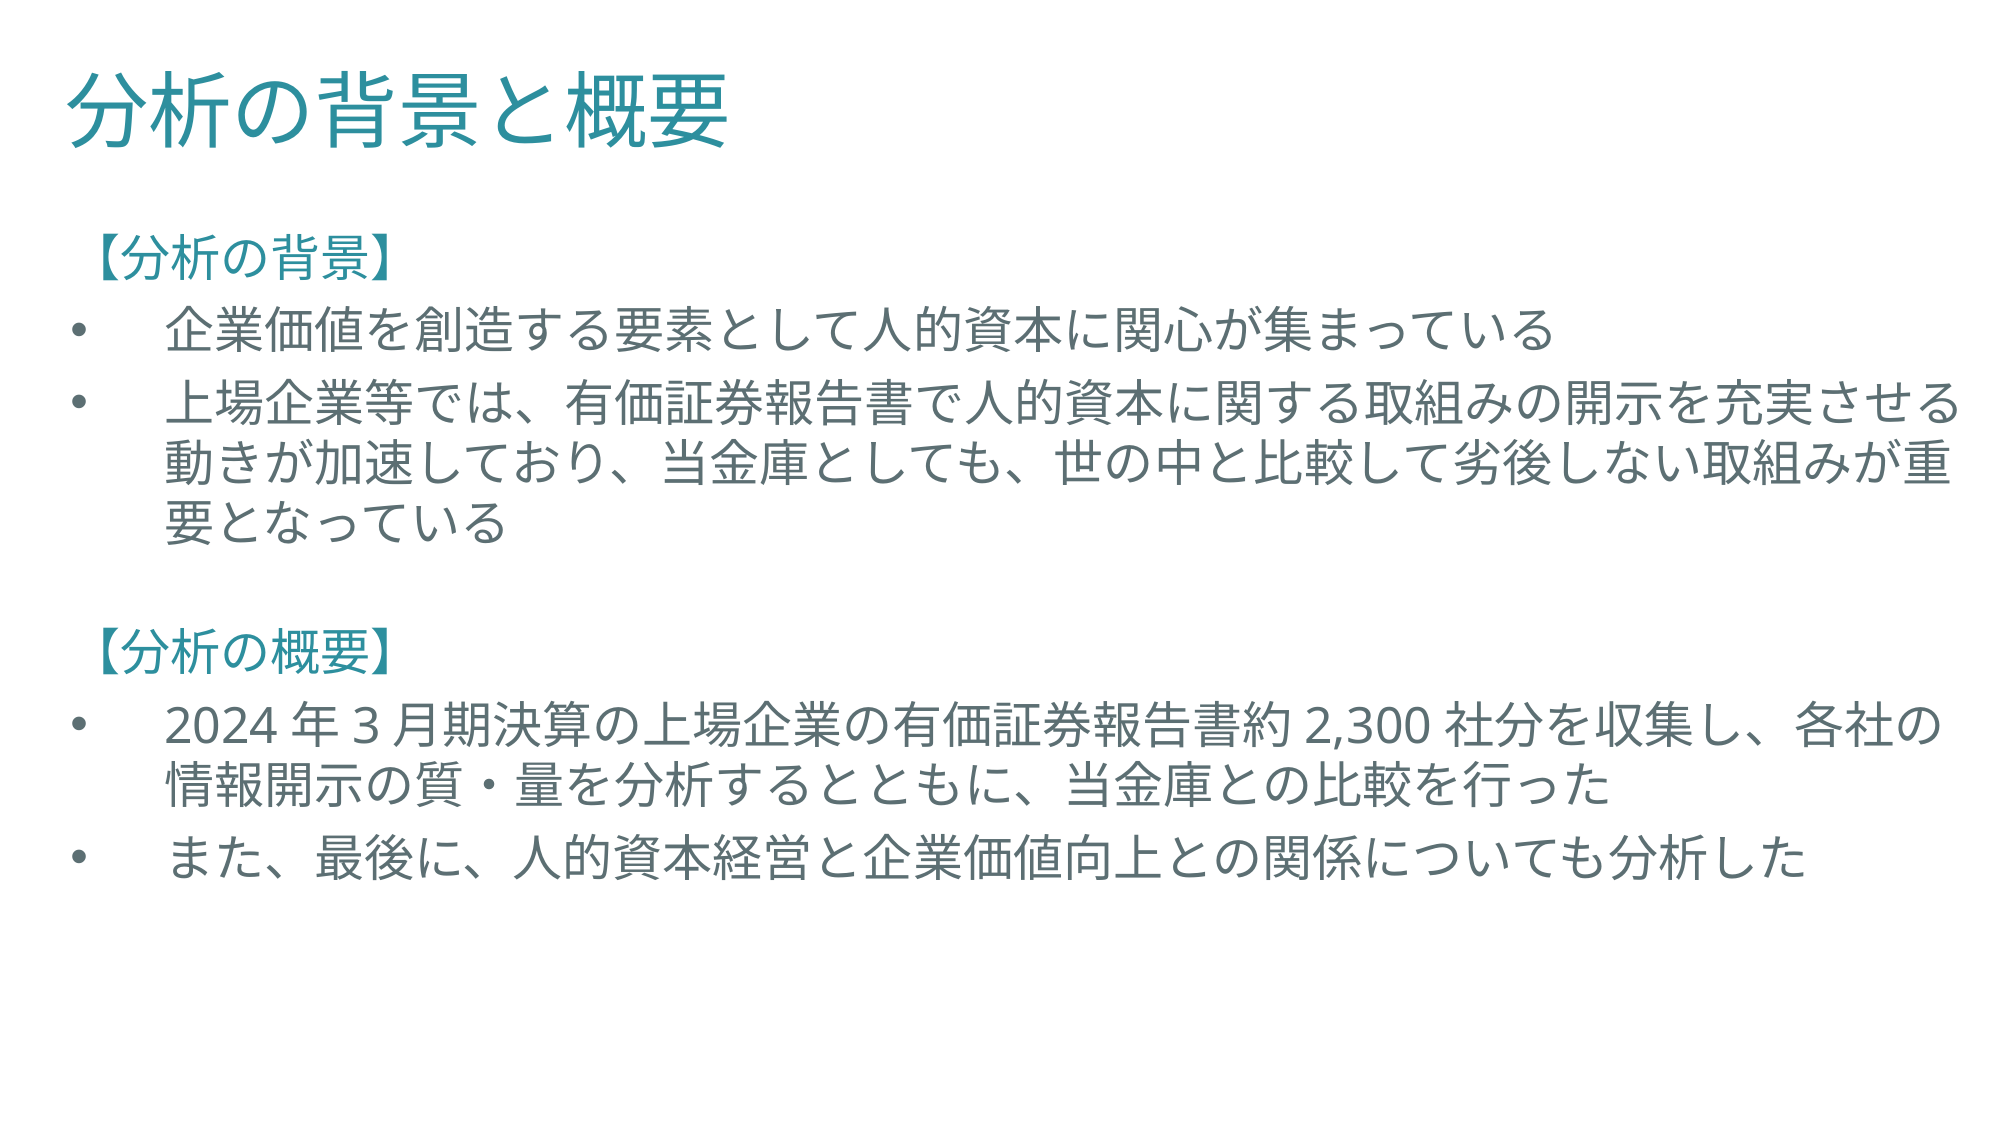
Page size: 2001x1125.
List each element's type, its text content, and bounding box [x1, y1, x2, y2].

text_box 【分析の概要】 2024年3月期決算の上場企業の有価証券報告書約2,300社分を収集し、各社の情報開示の質・量を分析するとともに、当金庫との比較を行った また、最後に、人的資本経営と企業価値向上との関係についても分析した [55, 613, 2000, 894]
text_box 分析の背景と概要 [50, 51, 1054, 166]
text_box 【分析の背景】 企業価値を創造する要素として人的資本に関心が集まっている 上場企業等では、有価証券報告書で人的資本に関する取組みの開示を充実させる動きが加速しており、当金庫としても、世の中と比較して劣後しない取組みが重要となっている [55, 219, 2000, 559]
